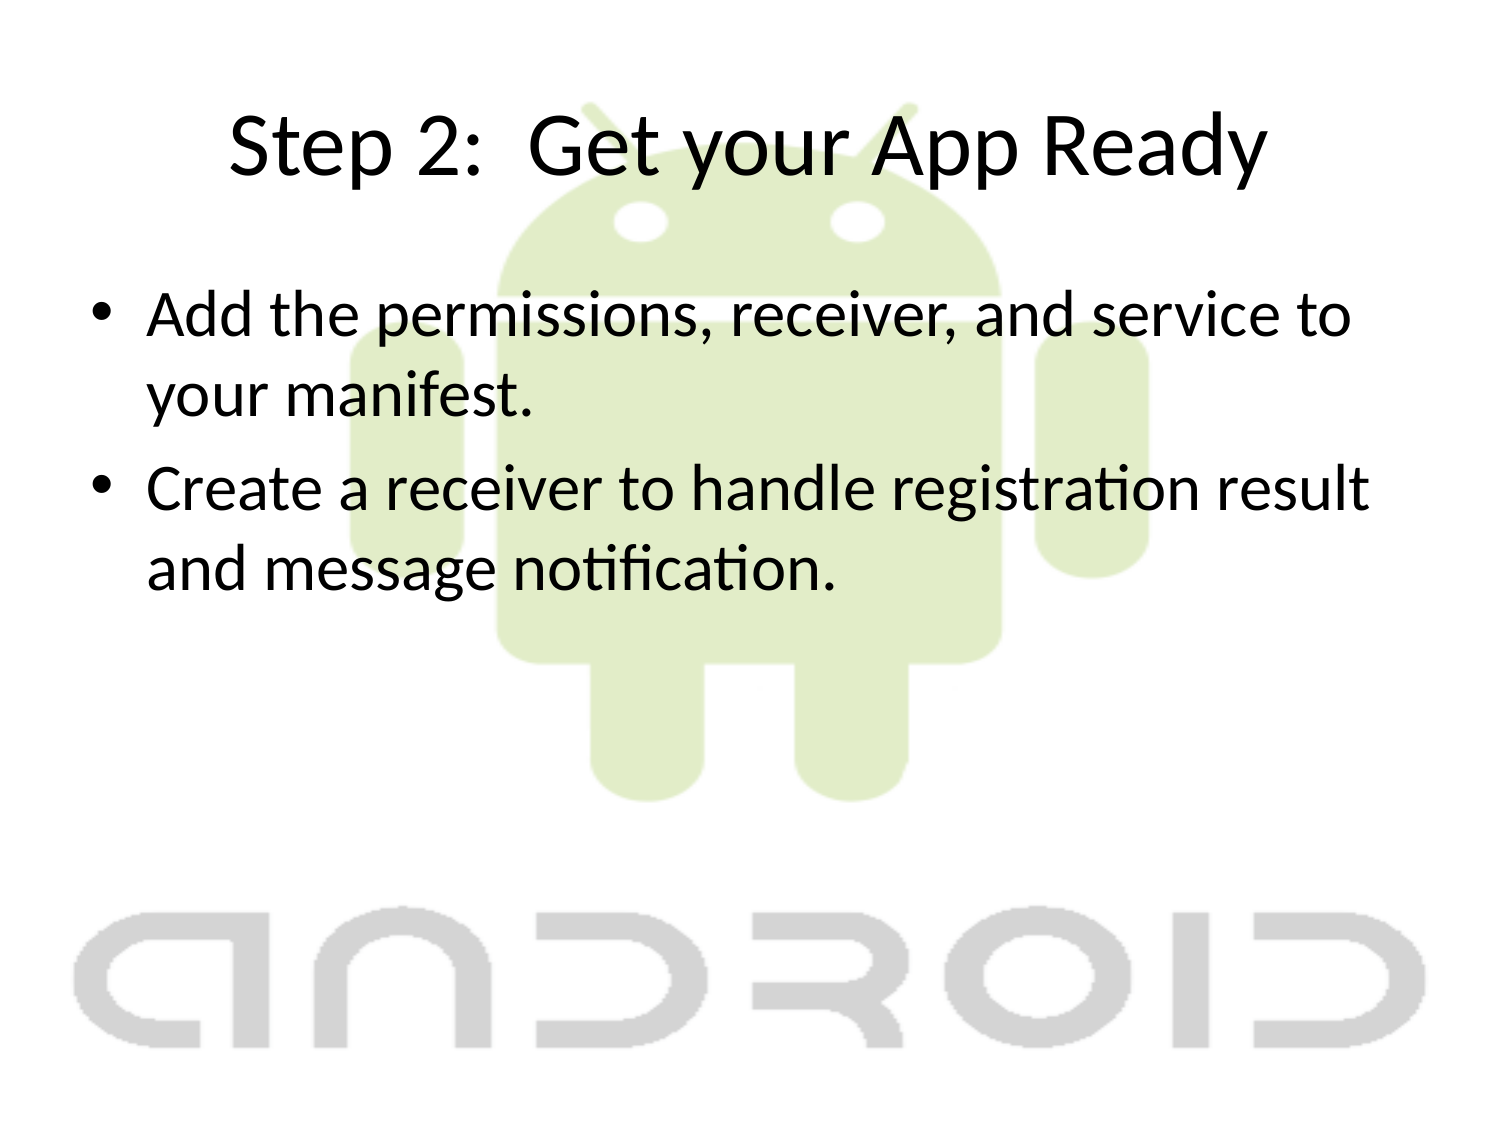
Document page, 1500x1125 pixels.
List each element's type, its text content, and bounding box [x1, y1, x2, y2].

list Add the permissions, receiver, and service to your manifest. Create a receiver to handle registration result and message notification. [75, 262, 1425, 1005]
title Step 2: Get your App Ready [75, 45, 1425, 233]
